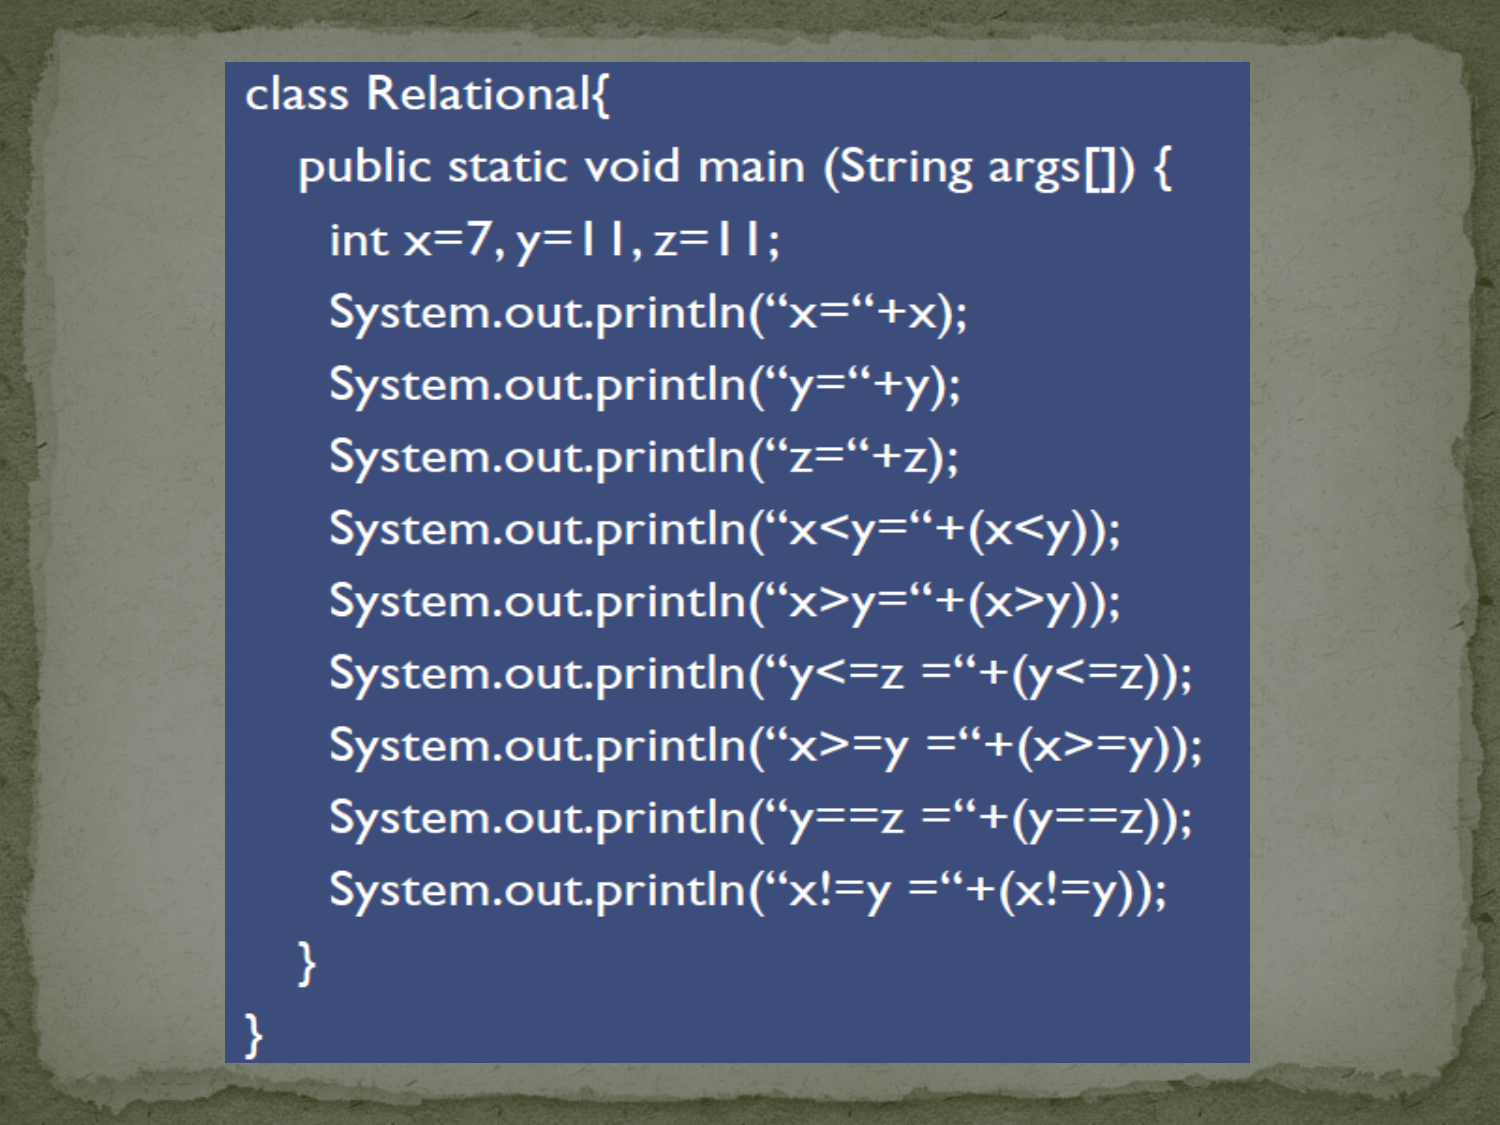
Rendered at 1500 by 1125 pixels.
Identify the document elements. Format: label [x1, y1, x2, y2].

picture [225, 62, 1250, 1063]
